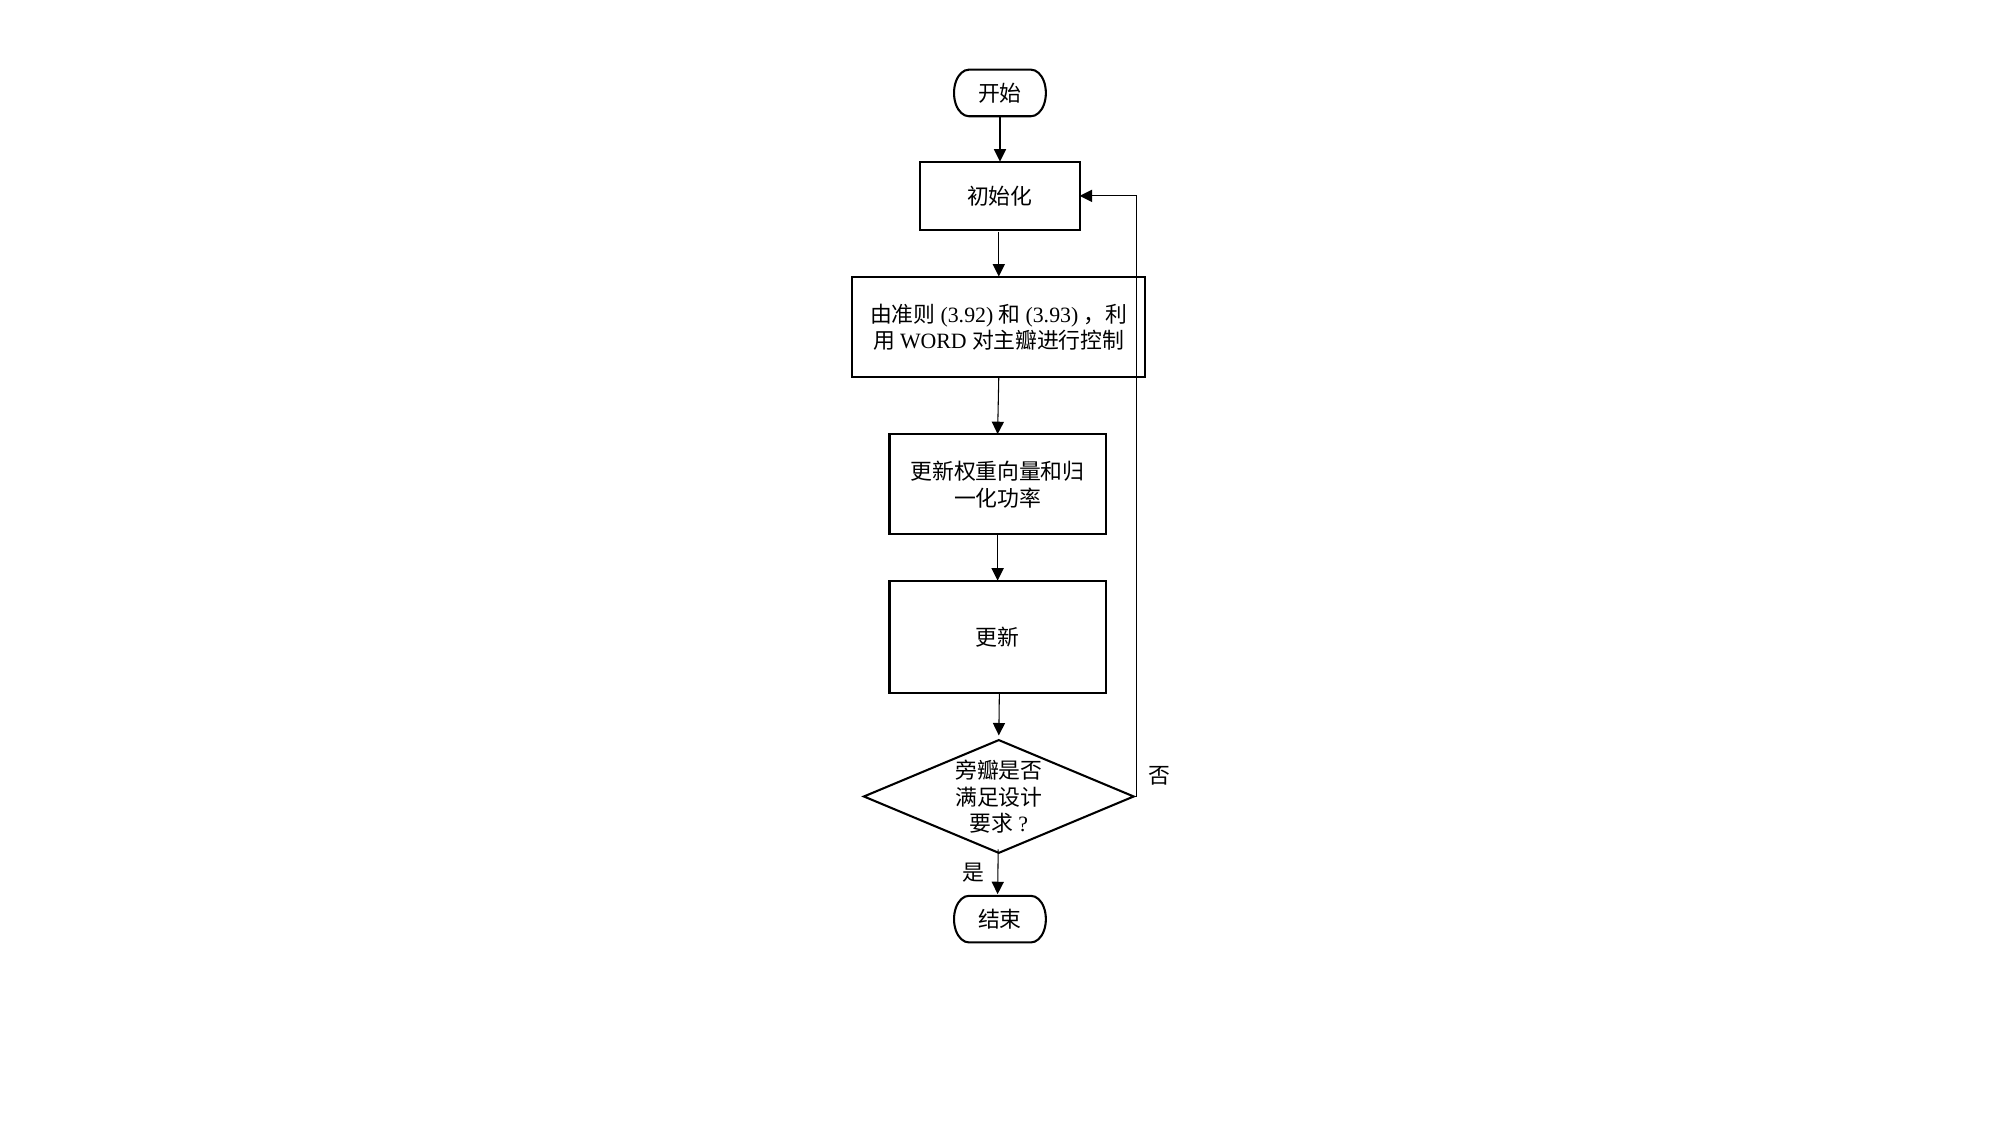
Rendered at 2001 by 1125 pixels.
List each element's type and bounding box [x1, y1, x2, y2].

text_box [852, 69, 1187, 943]
